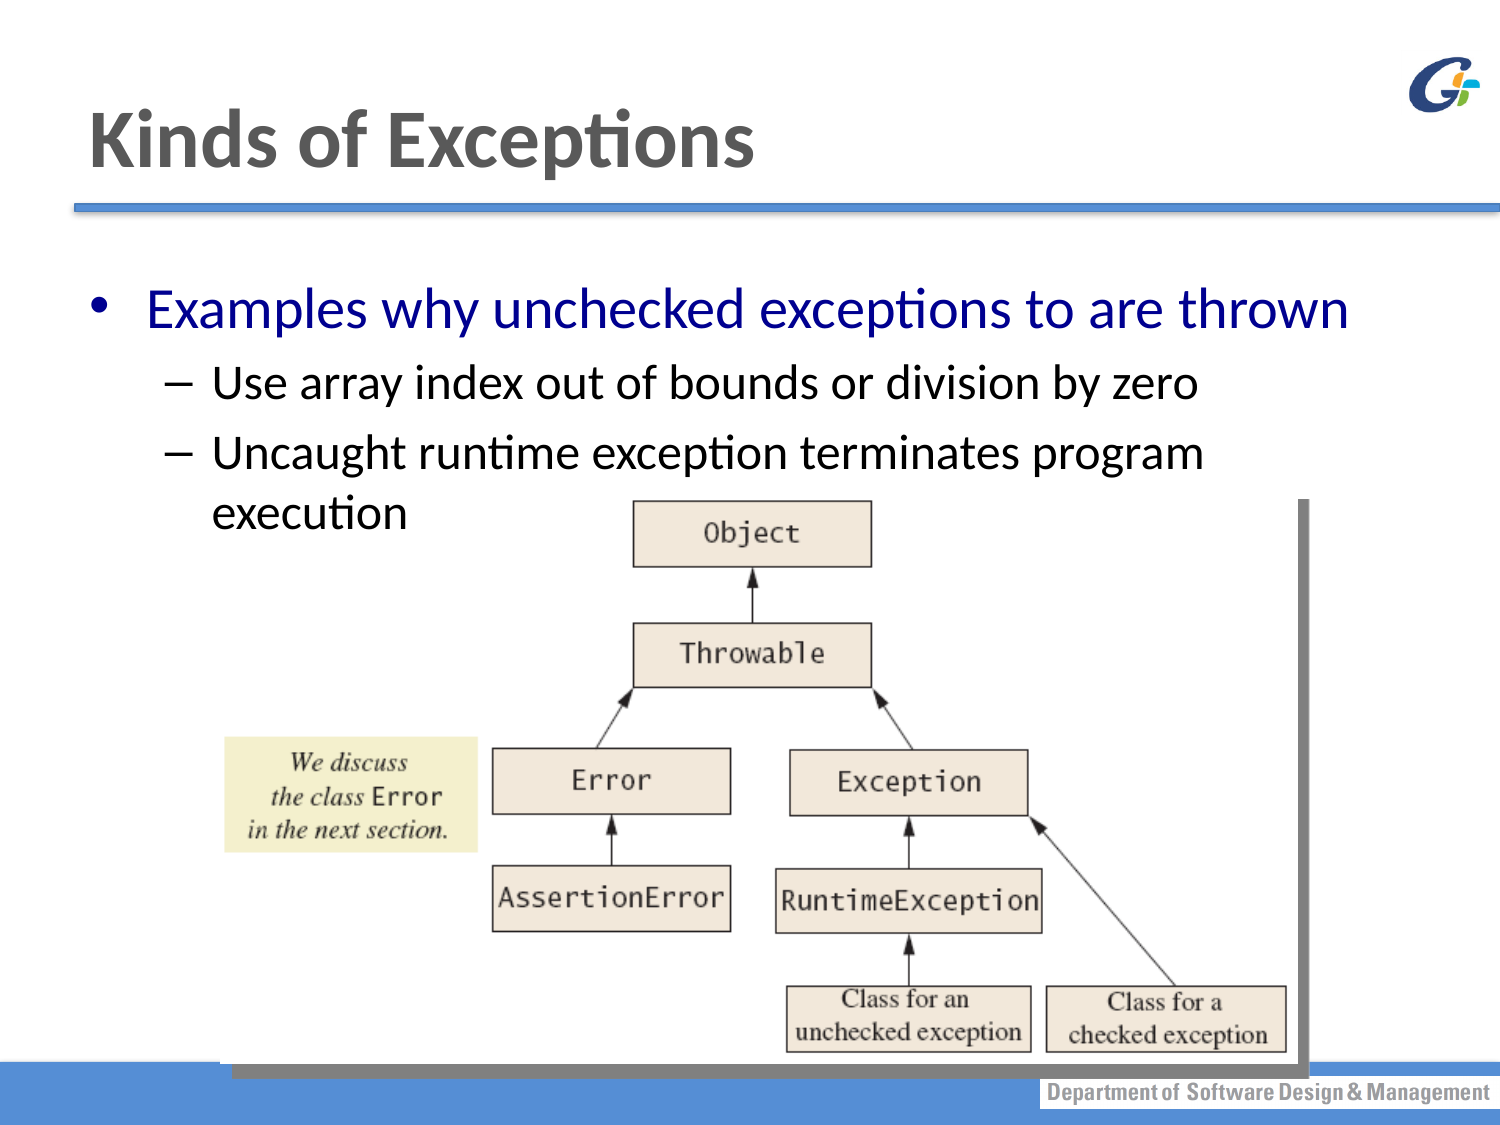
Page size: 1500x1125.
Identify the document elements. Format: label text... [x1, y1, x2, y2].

title Kinds of Exceptions [75, 76, 1425, 225]
picture [220, 485, 1298, 1064]
picture [1040, 1076, 1500, 1109]
list Examples why unchecked exceptions to are thrown Use array index out of bounds or division by zero Uncaught runtime exception terminates program execution [75, 262, 1425, 1064]
picture [1401, 50, 1482, 115]
